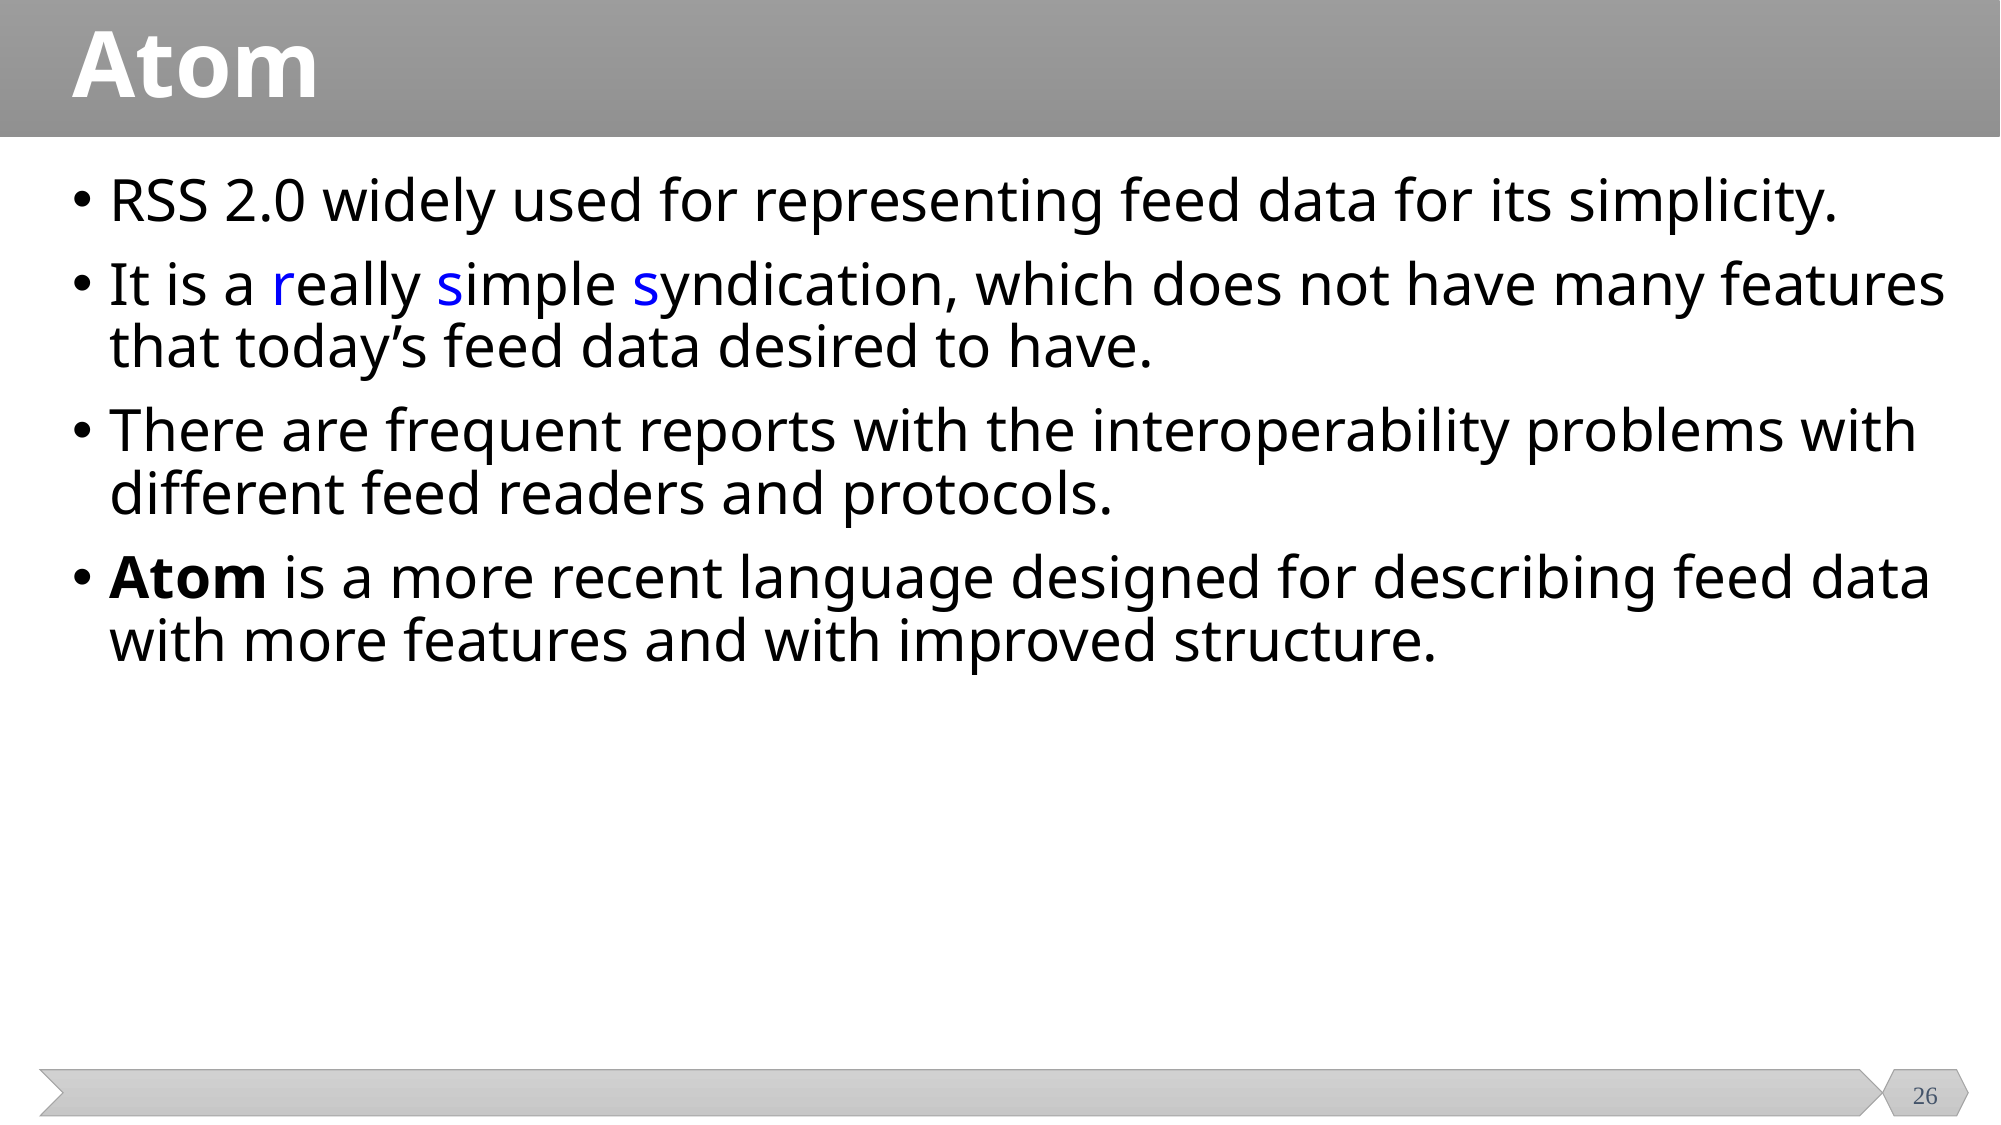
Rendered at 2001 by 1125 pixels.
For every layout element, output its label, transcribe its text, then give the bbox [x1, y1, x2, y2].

slide_number 26 [1882, 1065, 1969, 1125]
title Atom [56, 0, 1969, 137]
list RSS 2.0 widely used for representing feed data for its simplicity. It is a really simple syndication, which does not have many features that today’s feed data desired to have. There are frequent reports with the interoperability problems with different feed readers and protocols. Atom is a more recent language designed for describing feed data with more features and with improved structure. [56, 163, 1969, 1061]
